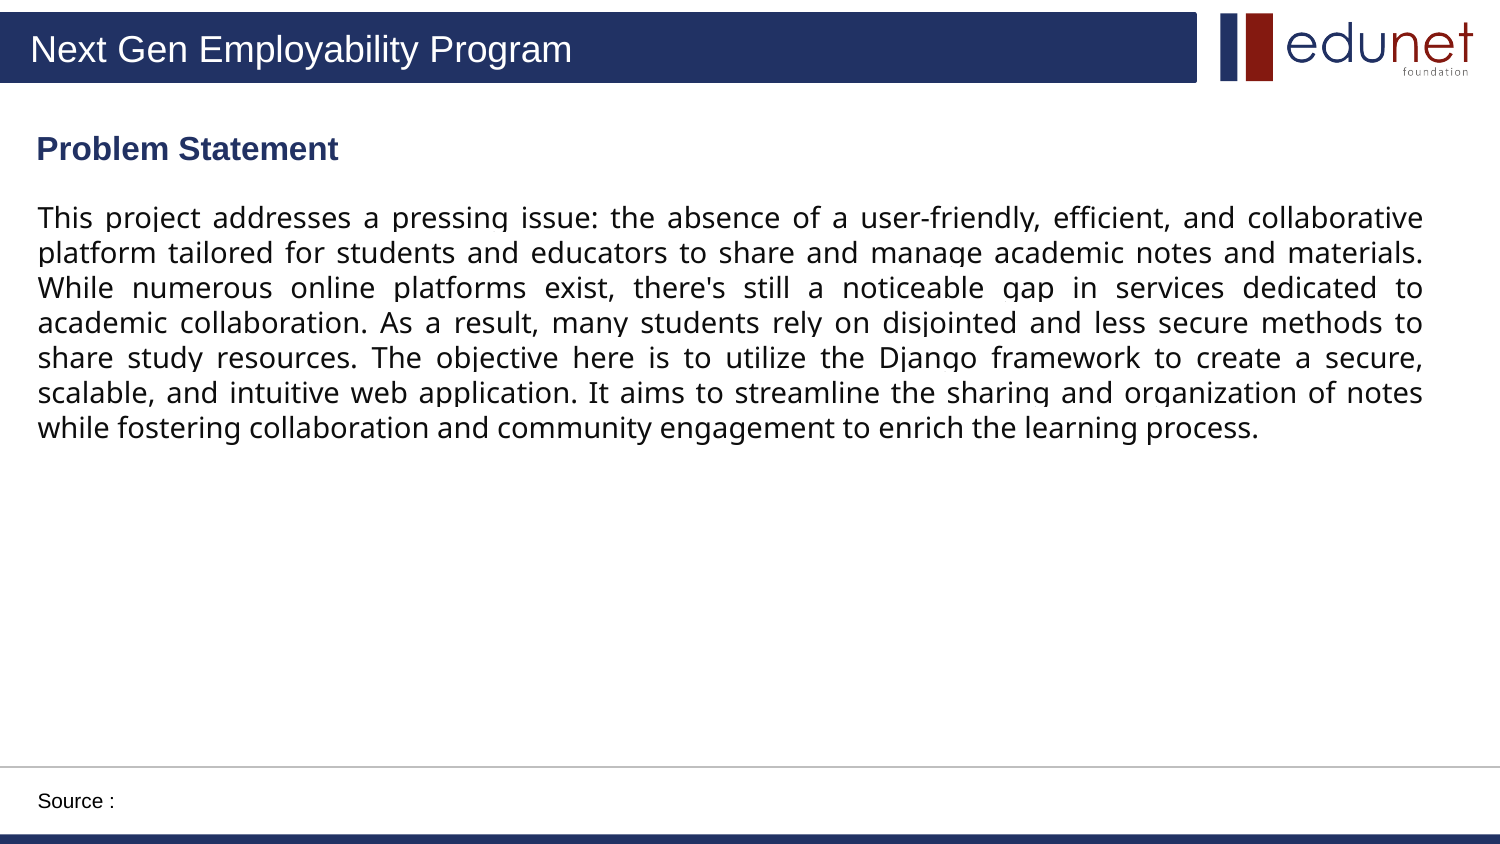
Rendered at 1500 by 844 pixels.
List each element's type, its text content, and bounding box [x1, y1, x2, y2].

text_box Source : [22, 776, 139, 826]
picture [1279, 14, 1482, 83]
title Problem Statement [21, 111, 504, 165]
text_box This project addresses a pressing issue: the absence of a user-friendly, efficient, and collaborative platform tailored for students and educators to share and manage academic notes and materials. While numerous online platforms exist, there's still a noticeable gap in services dedicated to academic collaboration. As a result, many students rely on disjointed and less secure methods to share study resources. The objective here is to utilize the Django framework to create a secure, scalable, and intuitive web application. It aims to streamline the sharing and organization of notes while fostering collaboration and community engagement to enrich the learning process. [22, 192, 1440, 452]
